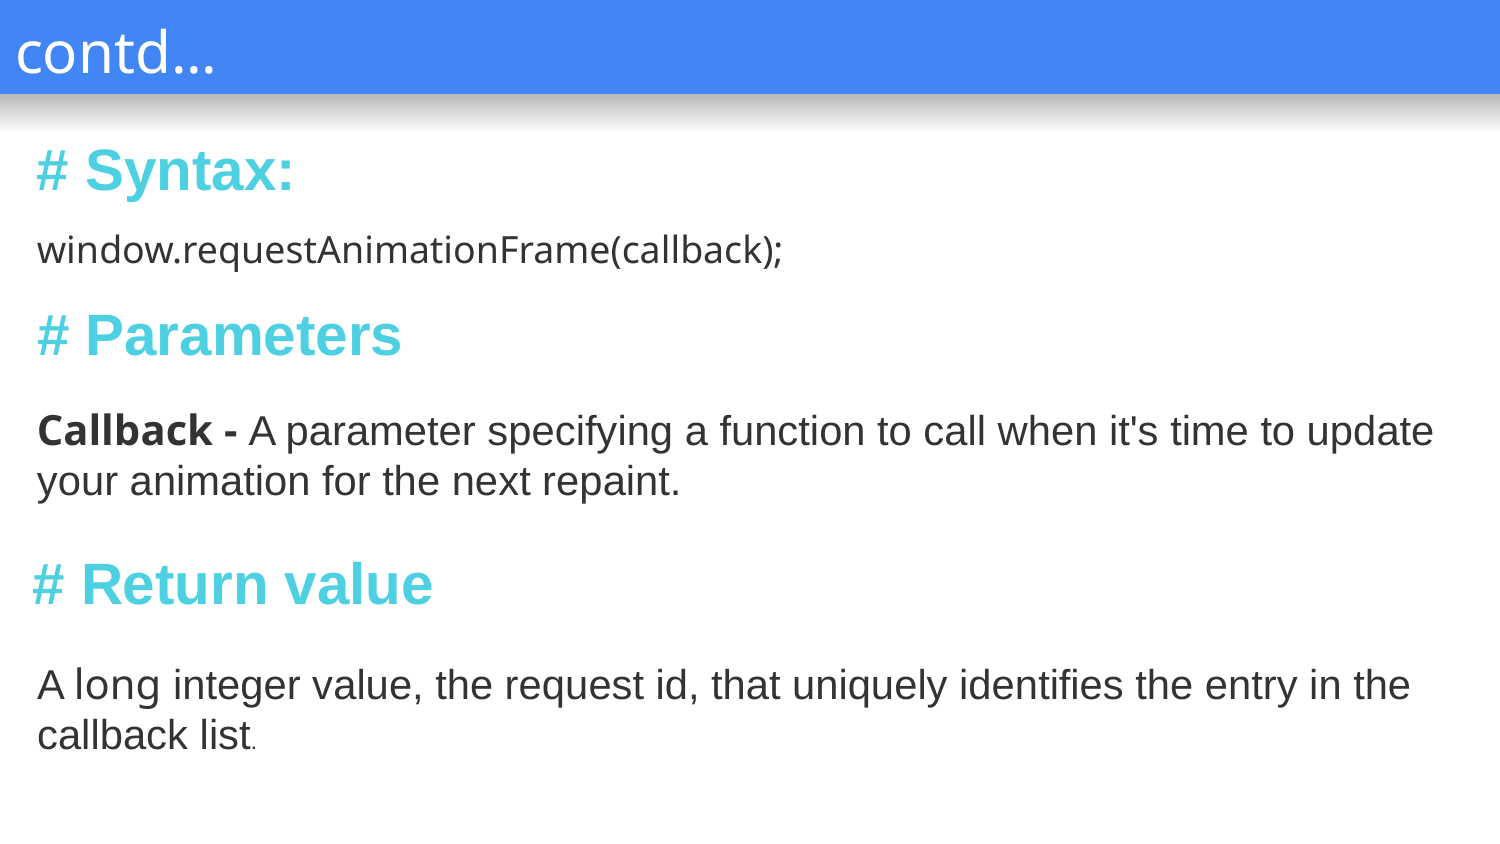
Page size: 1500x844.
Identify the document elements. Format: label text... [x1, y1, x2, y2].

text_box # Parameters [22, 275, 515, 379]
text_box # Syntax: [21, 131, 394, 200]
title contd... [0, 0, 1500, 94]
text_box # Return value [17, 528, 510, 624]
text_box [0, 94, 1500, 131]
text_box window.requestAnimationFrame(callback); [21, 200, 929, 284]
text_box Callback - A parameter specifying a function to call when it's time to update your animation for the next repaint. [21, 390, 1492, 517]
text_box A long integer value, the request id, that uniquely identifies the entry in the callback list. [22, 648, 1478, 768]
